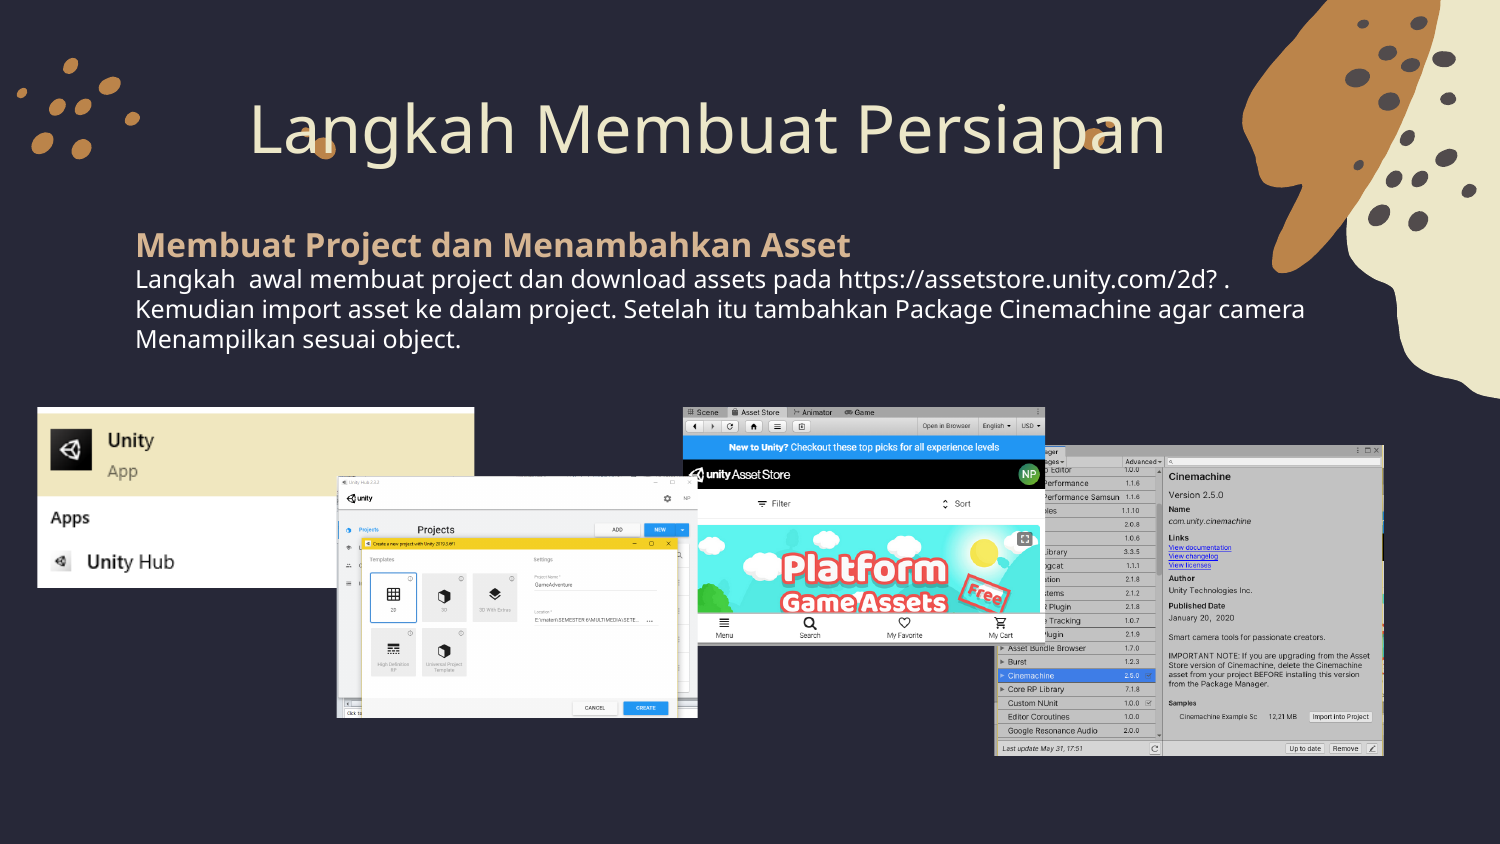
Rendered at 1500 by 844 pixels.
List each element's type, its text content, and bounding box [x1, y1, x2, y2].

text_box Membuat Project dan Menambahkan Asset Langkah awal membuat project dan download assets pada https://assetstore.unity.com/2d? . Kemudian import asset ke dalam project. Setelah itu tambahkan Package Cinemachine agar camera Menampilkan sesuai object. [120, 216, 1329, 362]
title Langkah Membuat Persiapan [147, 71, 1270, 166]
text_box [1353, 129, 1477, 232]
picture [37, 407, 1385, 757]
